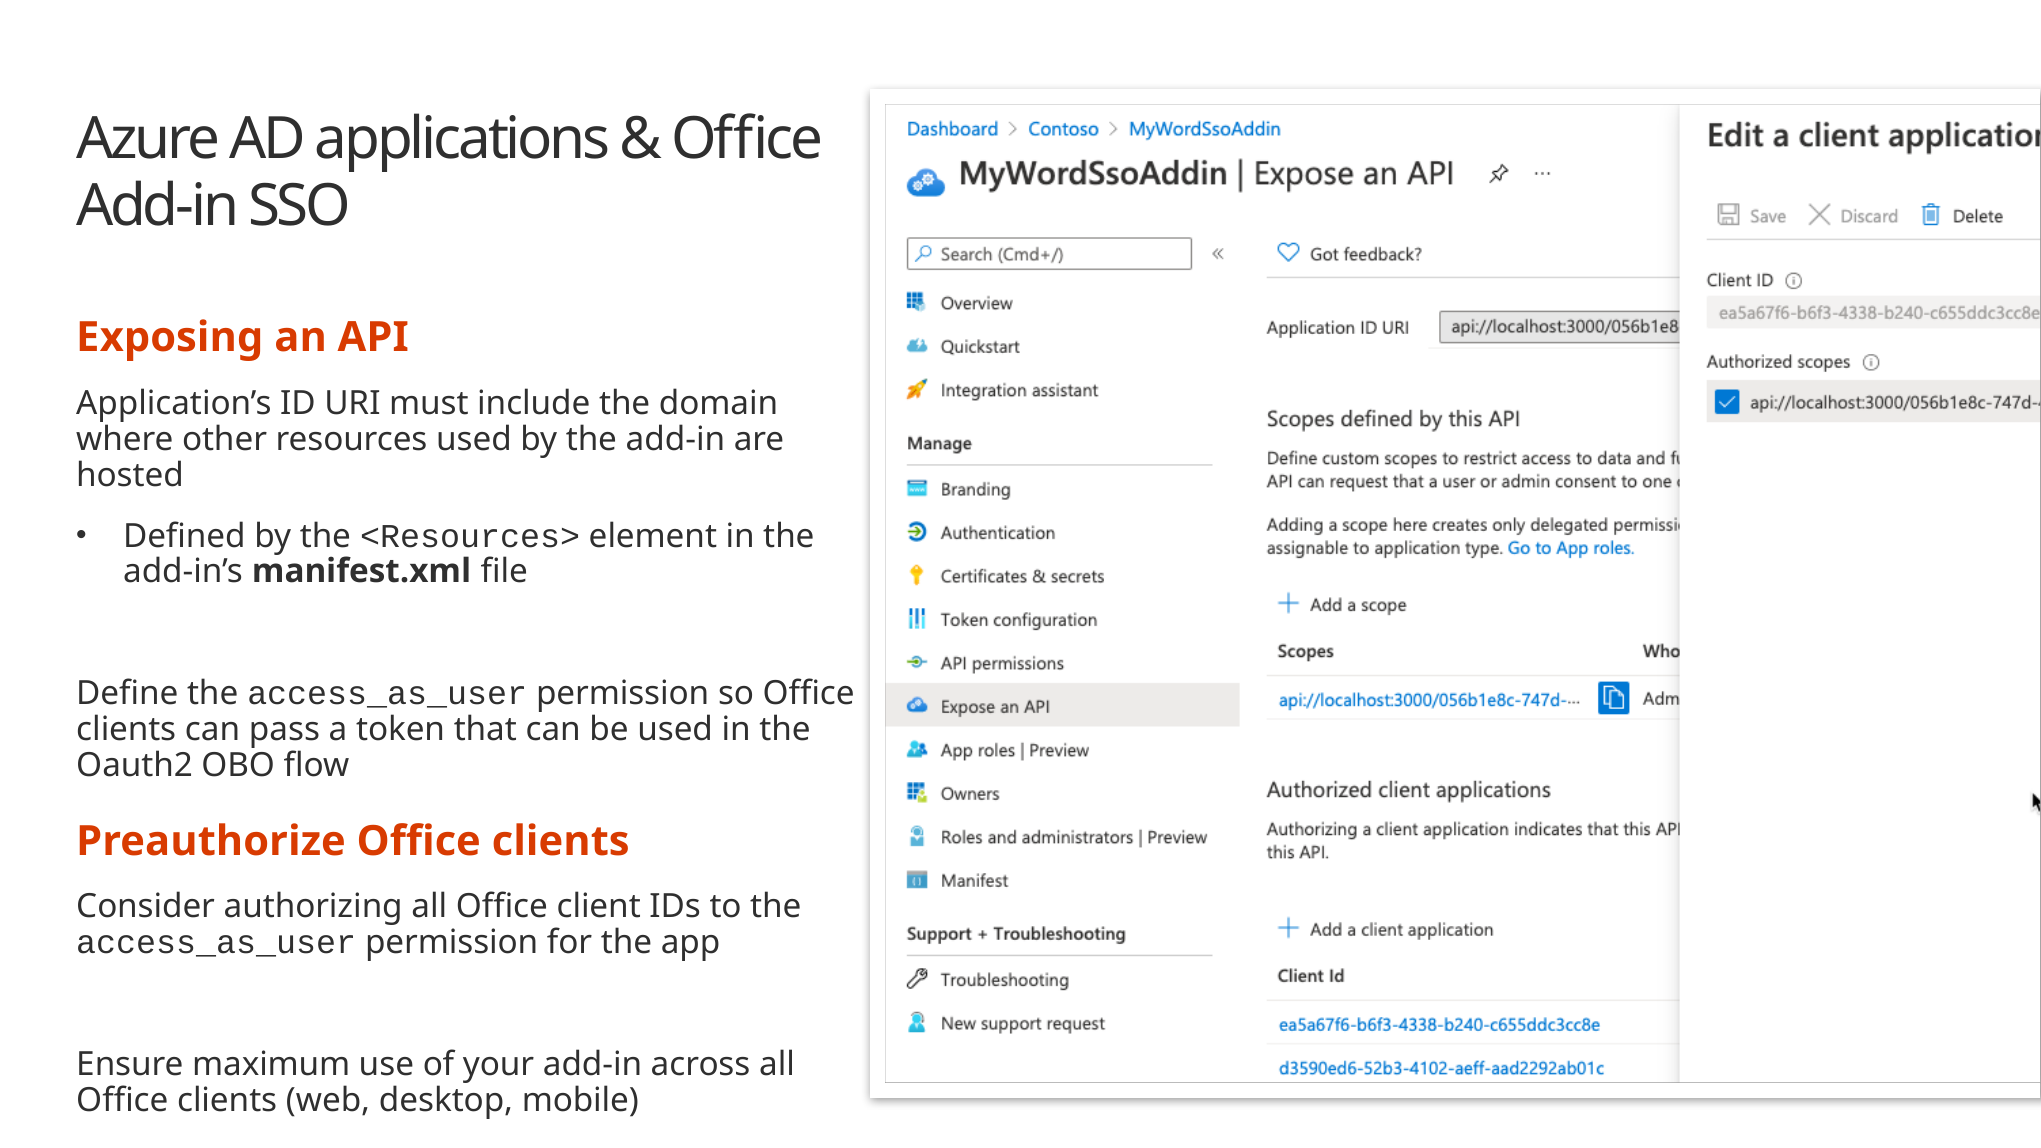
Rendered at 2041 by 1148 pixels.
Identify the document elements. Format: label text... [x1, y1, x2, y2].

title Azure AD applications & Office Add-in SSO [76, 103, 864, 239]
list Preauthorize Office clients Consider authorizing all Office client IDs to the access_as_user permission for the app Ensure maximum use of your add-in across all Office clients (web, desktop, mobile) [76, 819, 817, 1122]
list Exposing an API Application’s ID URI must include the domain where other resources used by the add-in are hosted Defined by the <Resources> element in the add-in’s manifest.xml file Define the access_as_user permission so Office clients can pass a token that can be used in the Oauth2 OBO flow [76, 315, 863, 878]
picture [884, 103, 2041, 1084]
